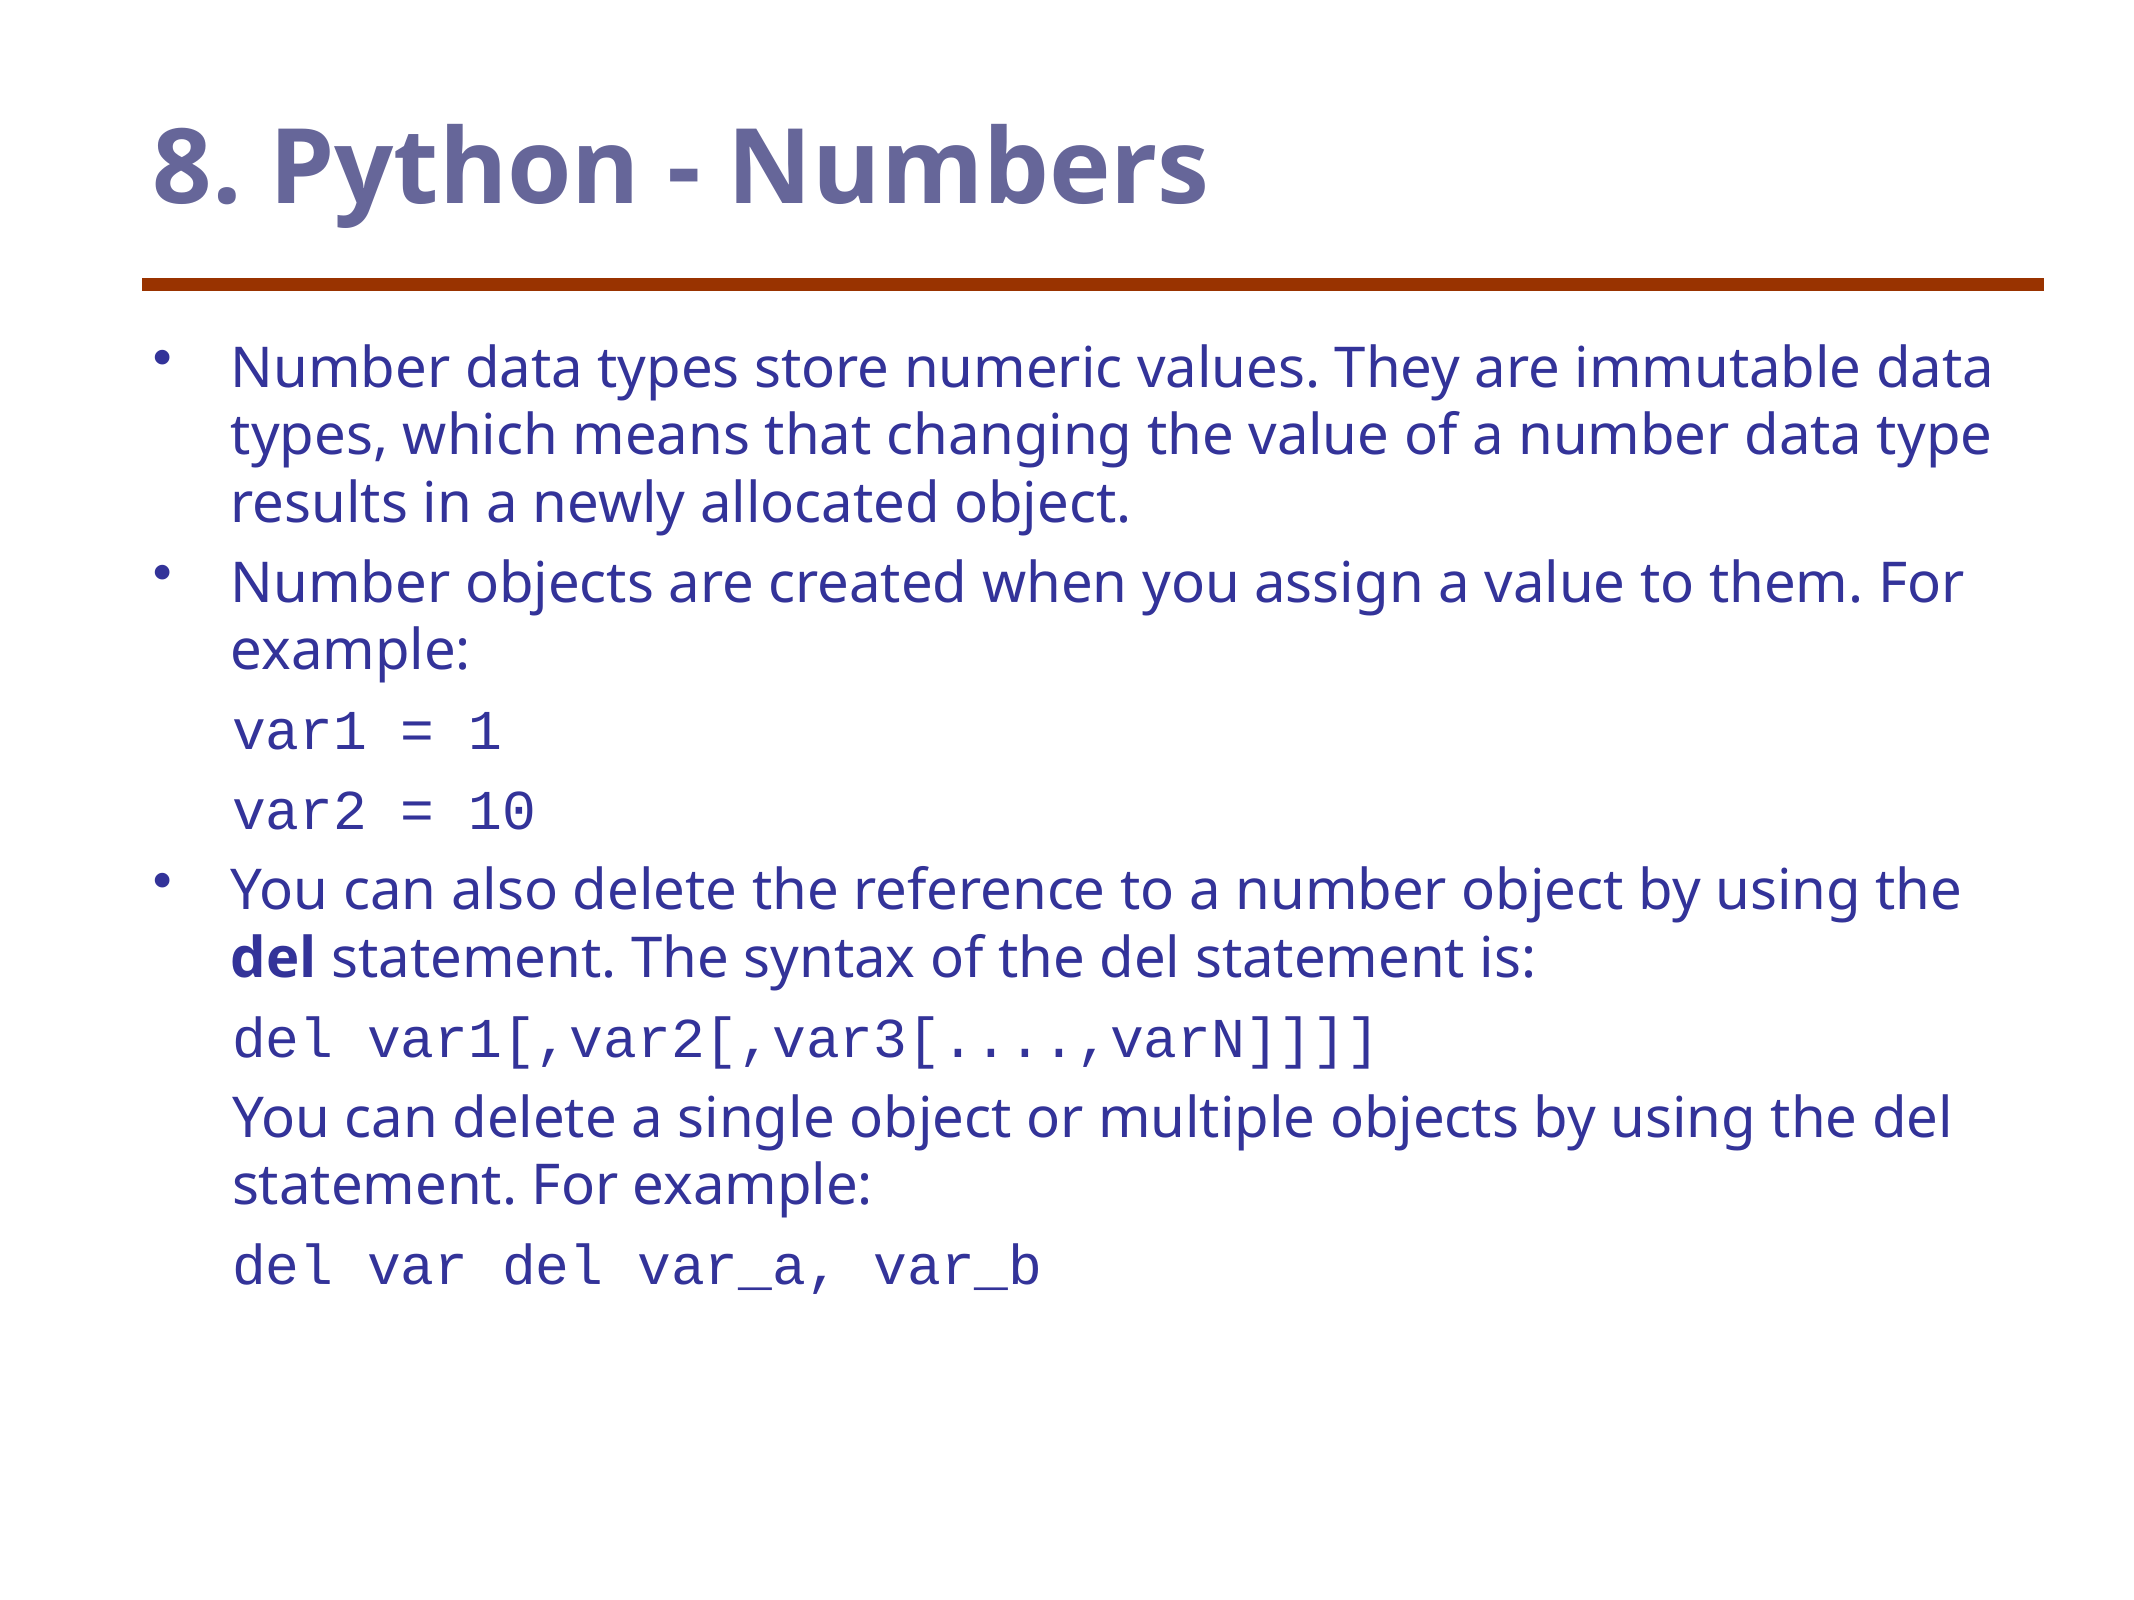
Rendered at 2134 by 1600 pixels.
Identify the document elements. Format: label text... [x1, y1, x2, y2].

list Number data types store numeric values. They are immutable data types, which means that changing the value of a number data type results in a newly allocated object. Number objects are created when you assign a value to them. For example: var1 = 1 var2 = 10 You can also delete the reference to a number object by using the del statement. The syntax of the del statement is: del var1[,var2[,var3[....,varN]]]] You can delete a single object or multiple objects by using the del statement. For example: del var del var_a, var_b [141, 319, 2045, 1441]
title 8. Python - Numbers [141, 88, 2045, 319]
